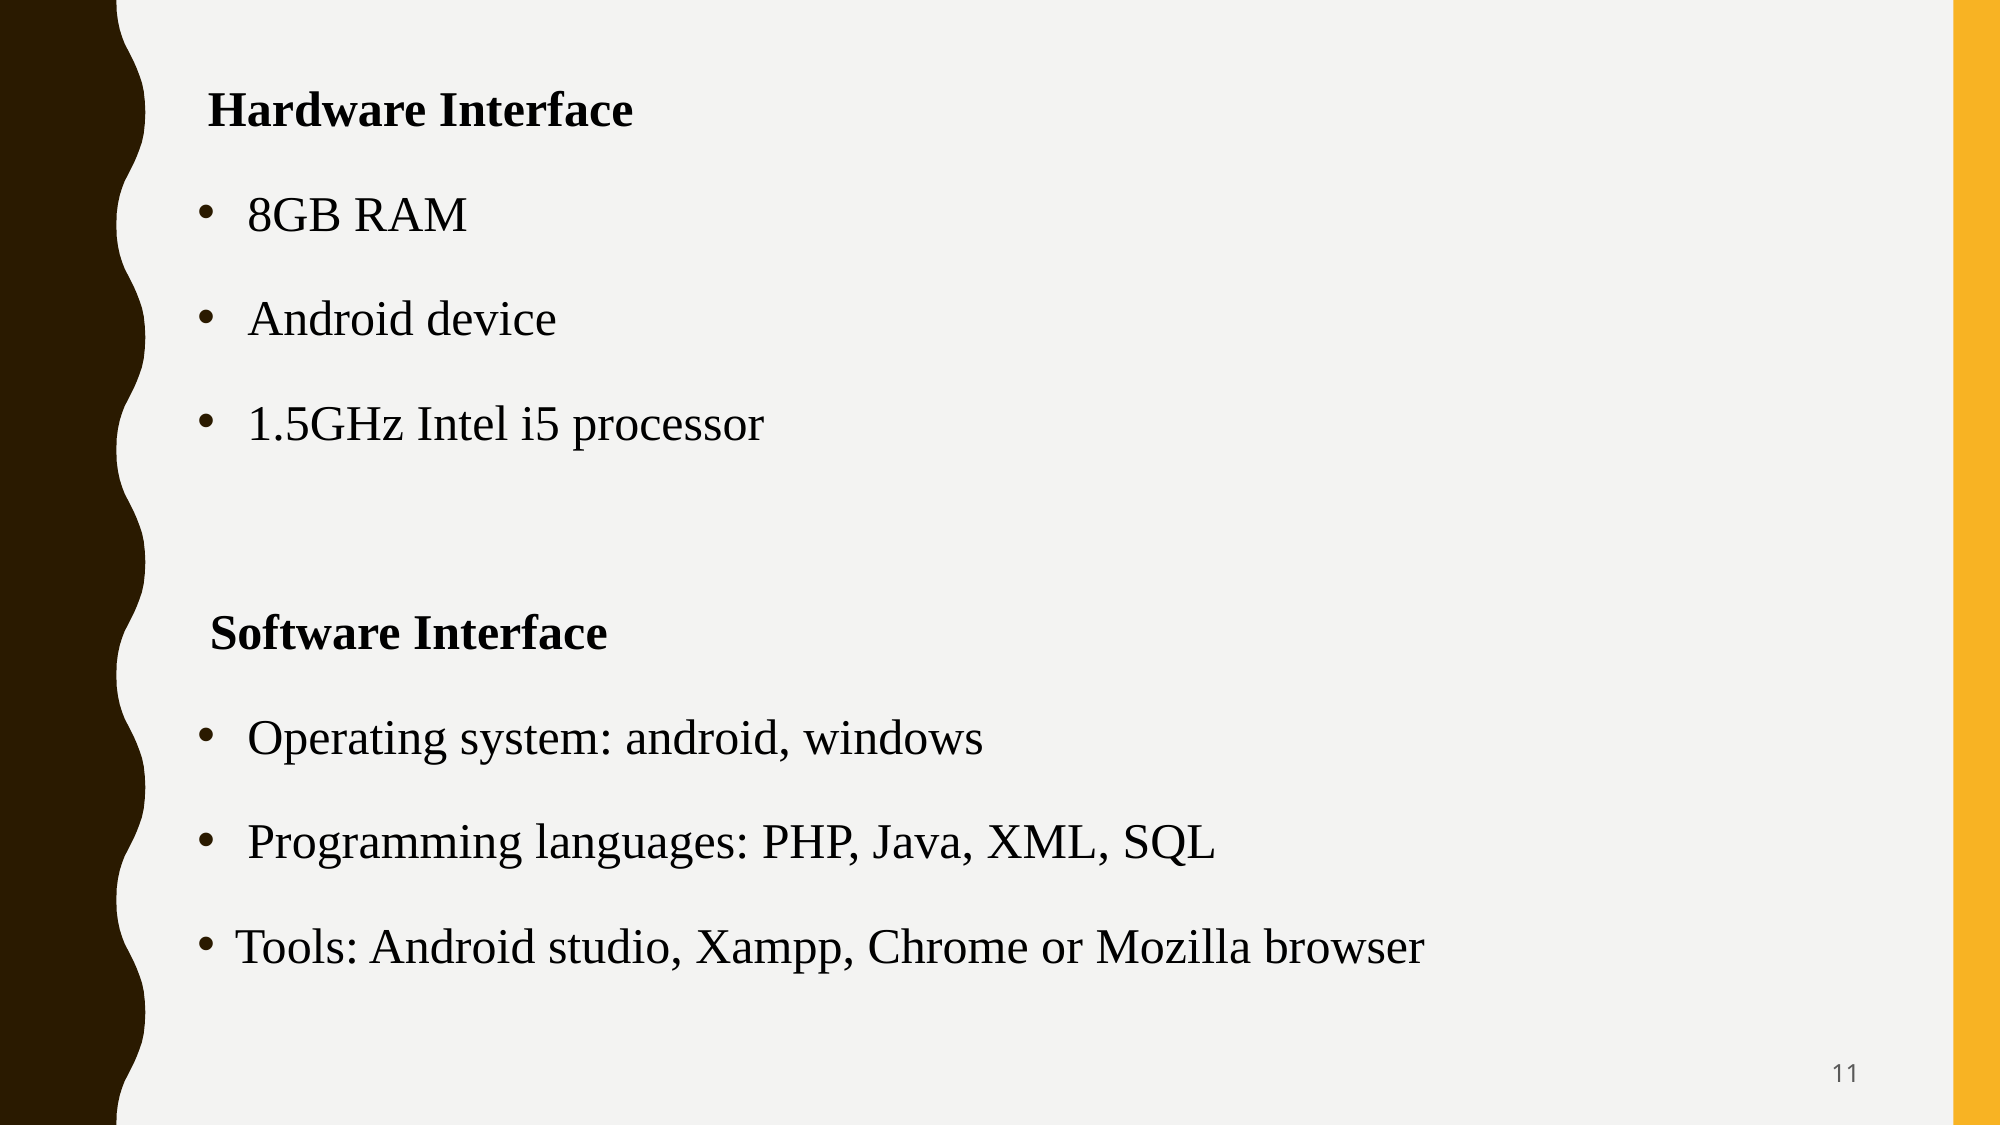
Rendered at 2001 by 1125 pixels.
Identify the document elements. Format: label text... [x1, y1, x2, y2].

list Hardware Interface 8GB RAM Android device 1.5GHz Intel i5 processor Software Interface Operating system: android, windows Programming languages: PHP, Java, XML, SQL Tools: Android studio, Xampp, Chrome or Mozilla browser [182, 39, 1875, 1067]
slide_number 11 [1412, 1045, 1875, 1103]
